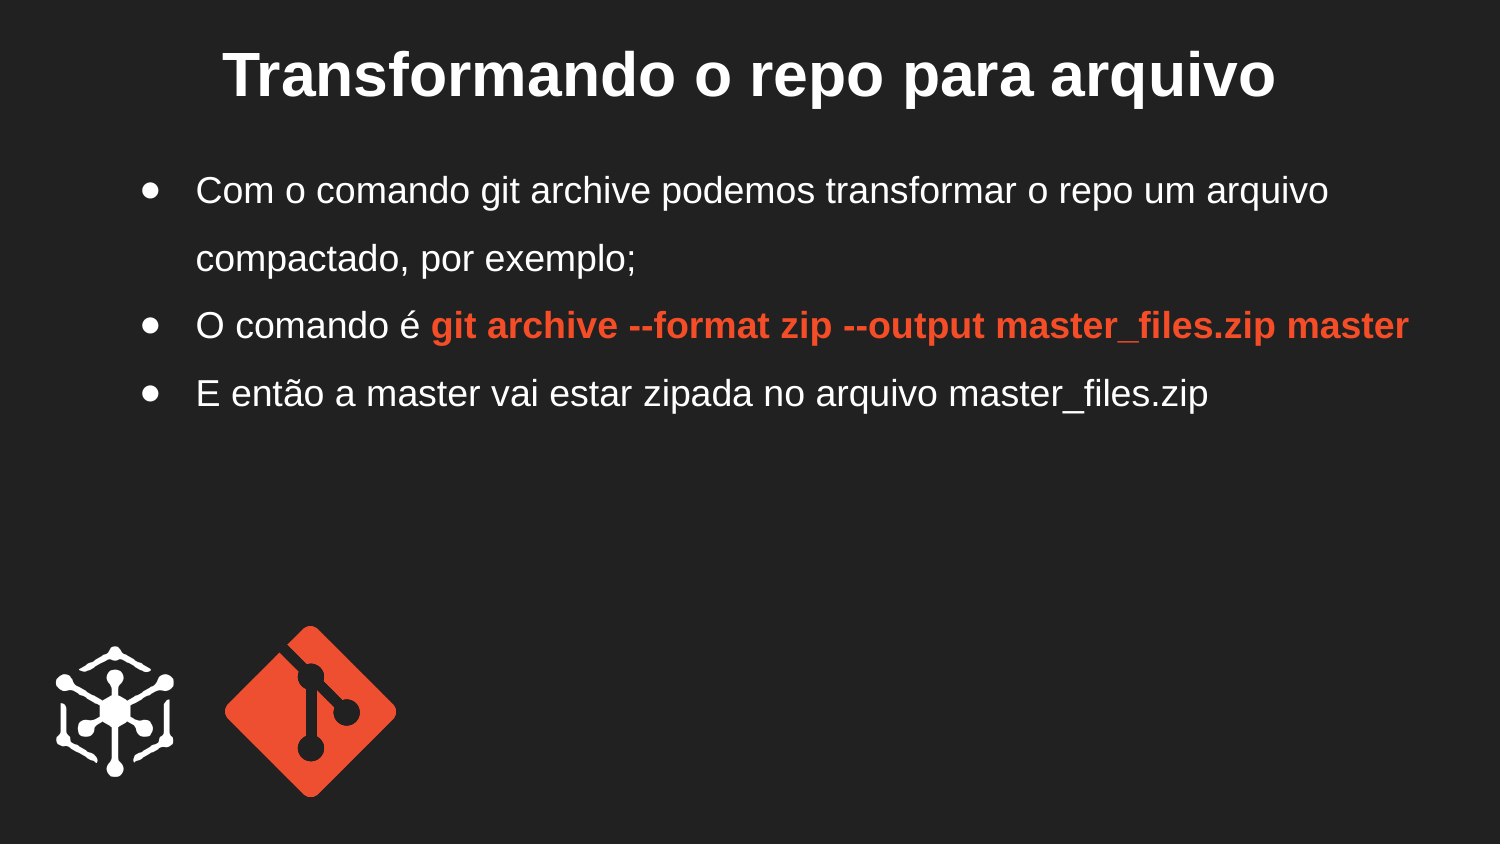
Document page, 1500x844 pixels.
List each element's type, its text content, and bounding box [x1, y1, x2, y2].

picture [54, 646, 174, 777]
text_box Transformando o repo para arquivo [198, 18, 1302, 128]
text_box Com o comando git archive podemos transformar o repo um arquivo compactado, por exemplo; O comando é git archive --format zip --output master_files.zip master E então a master vai estar zipada no arquivo master_files.zip [105, 128, 1426, 618]
picture [219, 620, 402, 803]
